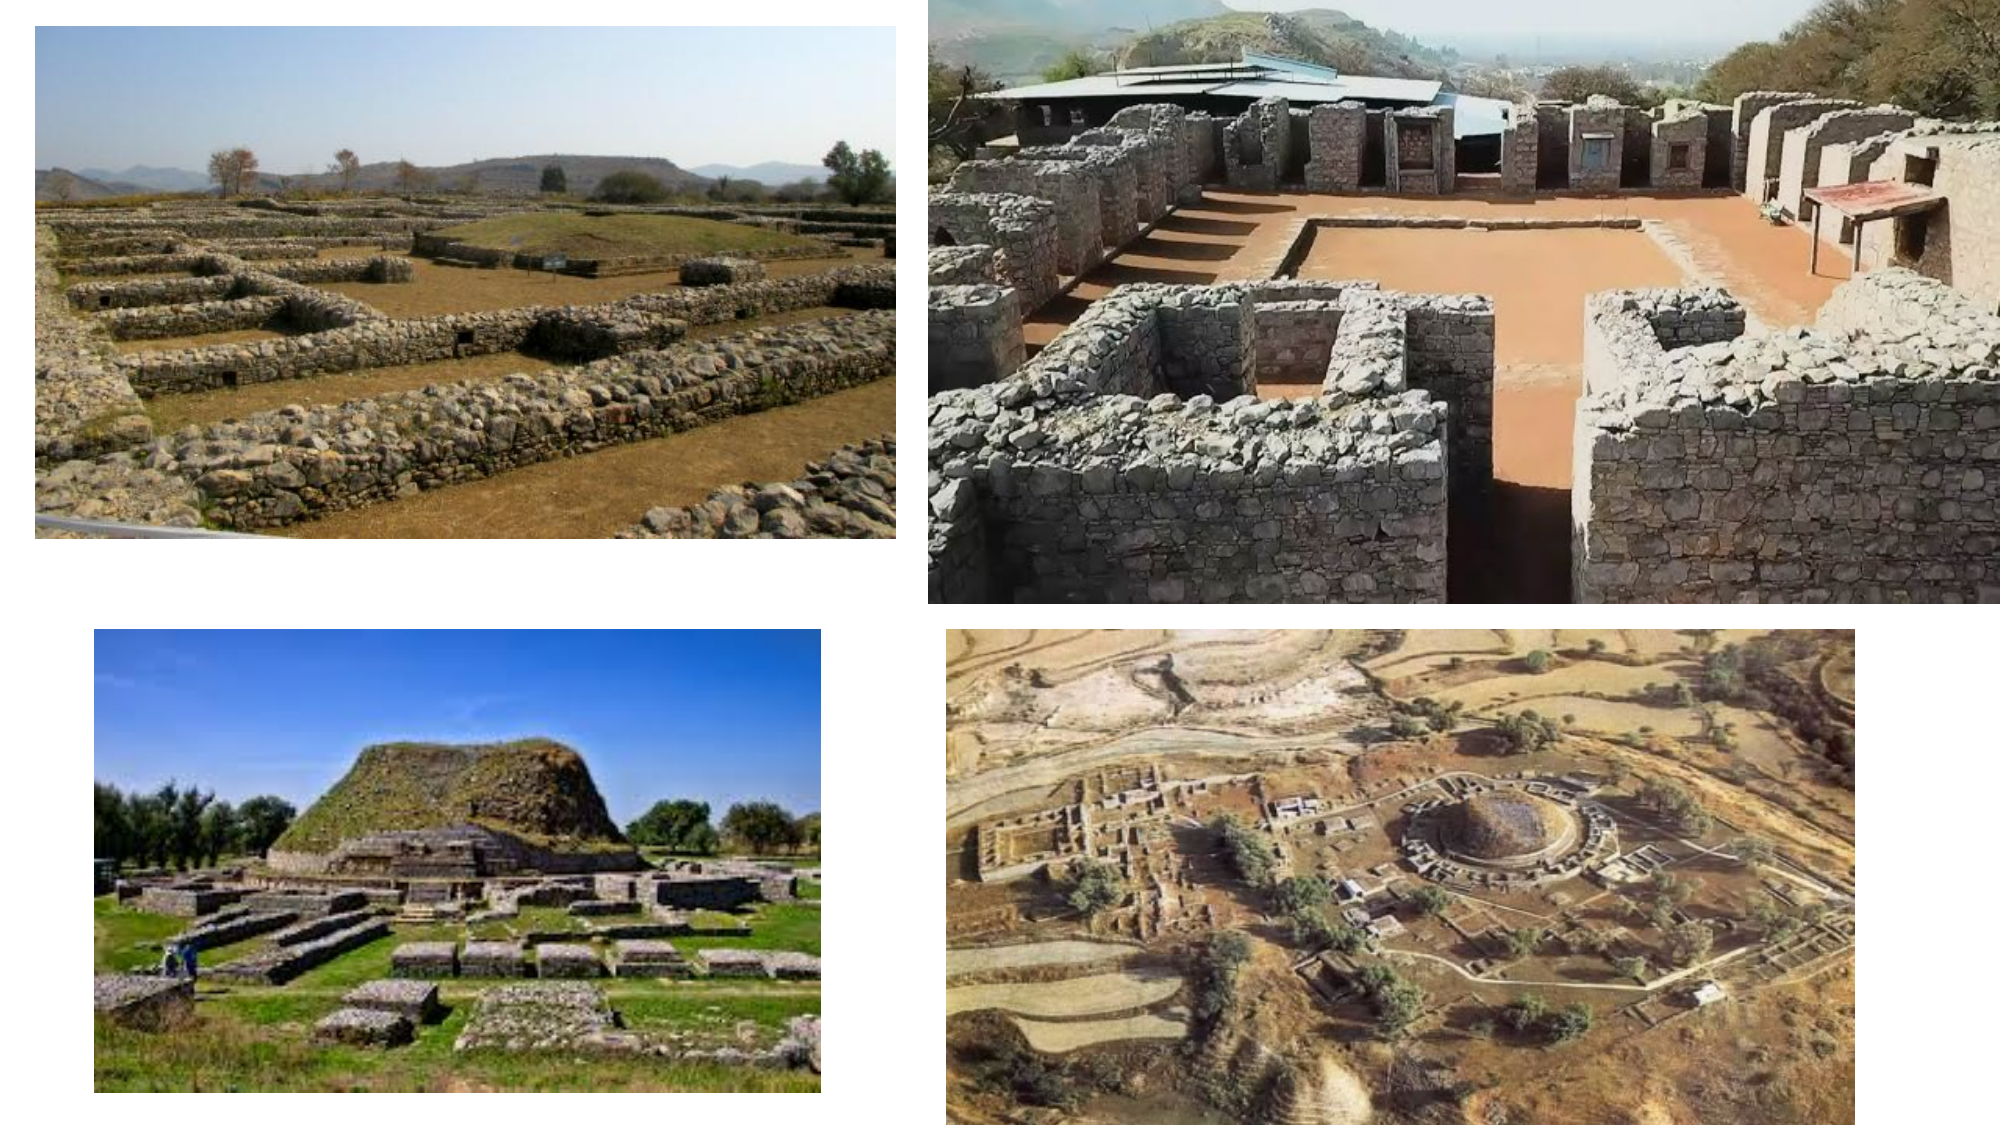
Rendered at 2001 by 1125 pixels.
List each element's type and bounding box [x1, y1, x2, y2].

picture [946, 629, 1855, 1125]
list [35, 26, 896, 539]
picture [928, 0, 2000, 604]
picture [93, 629, 821, 1093]
